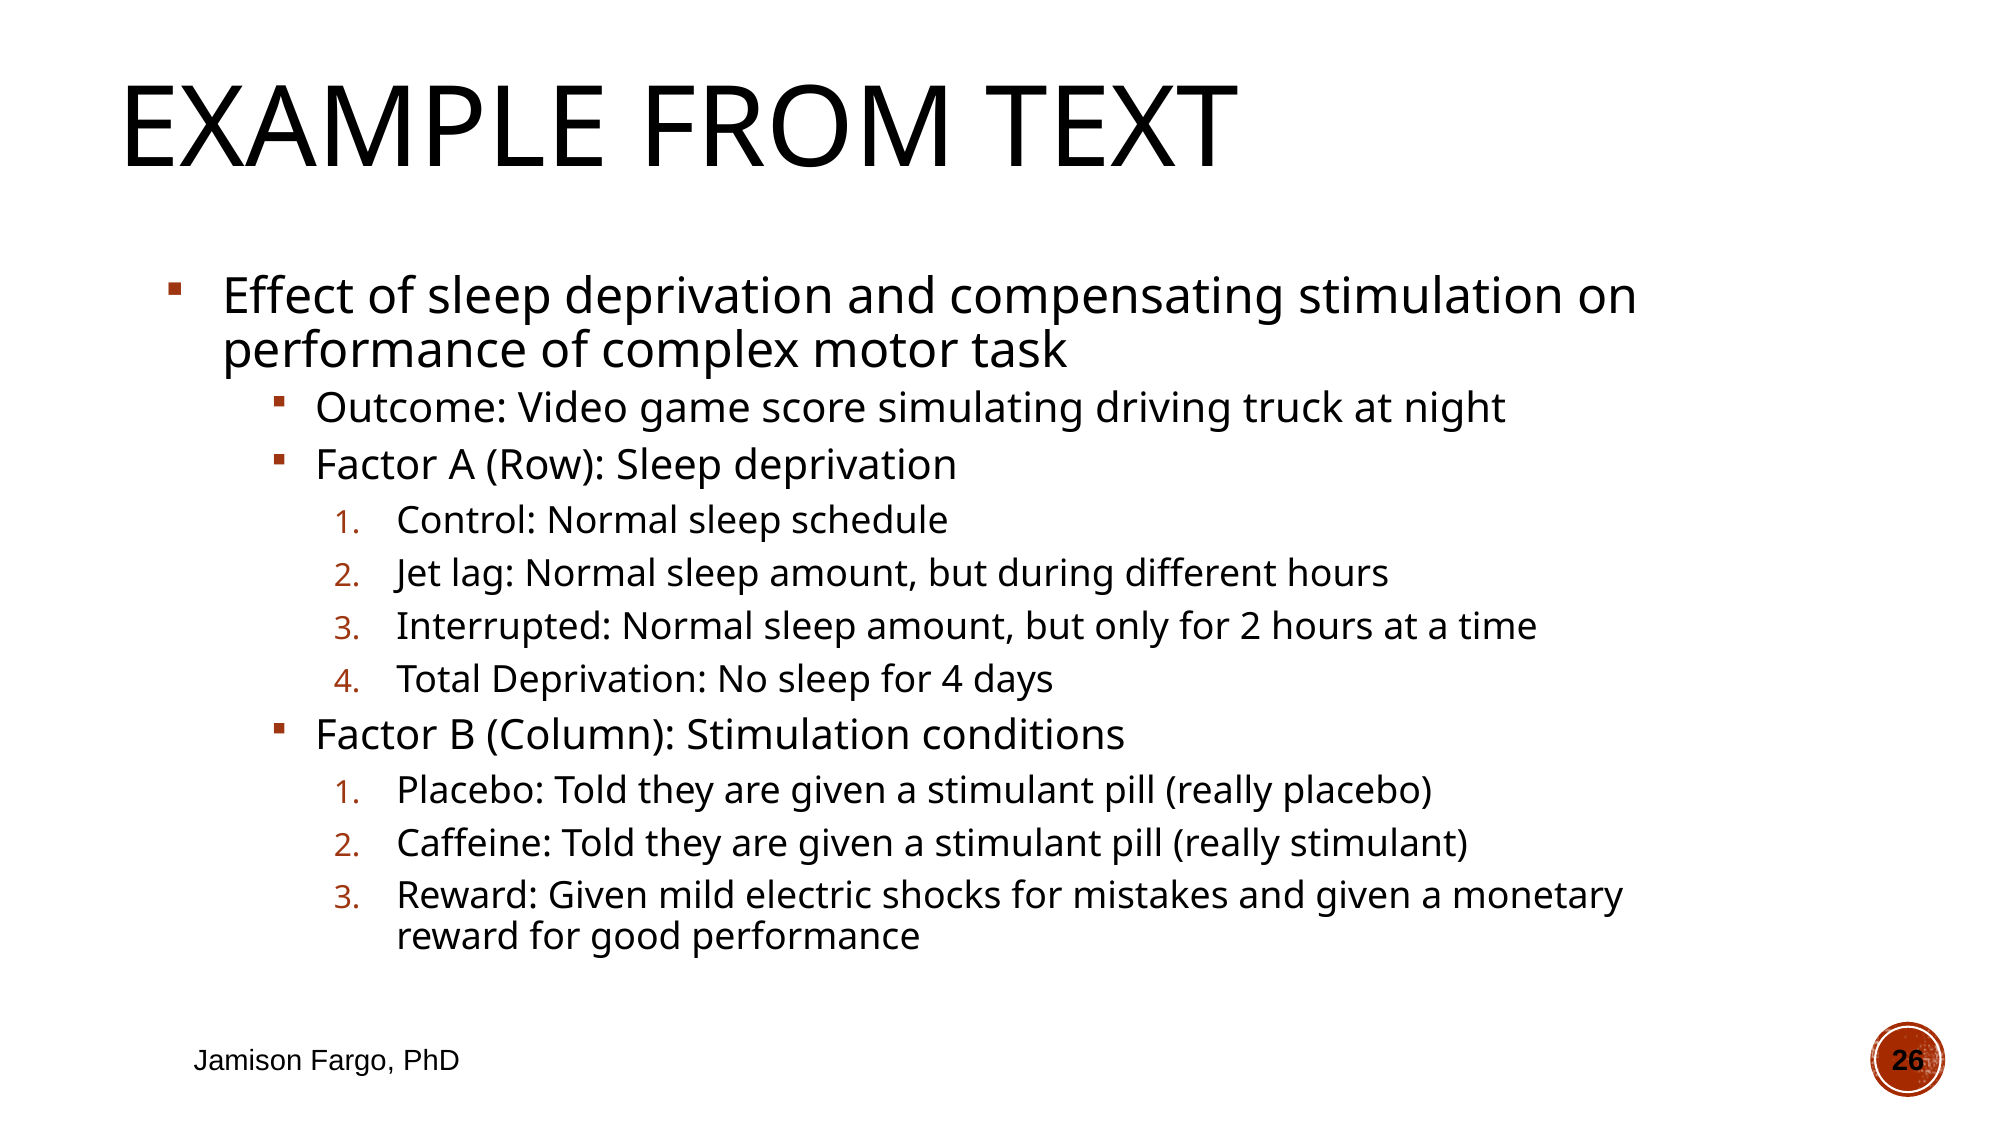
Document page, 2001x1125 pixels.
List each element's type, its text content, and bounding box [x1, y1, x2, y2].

list Effect of sleep deprivation and compensating stimulation on performance of complex motor task Outcome: Video game score simulating driving truck at night Factor A (Row): Sleep deprivation Control: Normal sleep schedule Jet lag: Normal sleep amount, but during different hours Interrupted: Normal sleep amount, but only for 2 hours at a time Total Deprivation: No sleep for 4 days Factor B (Column): Stimulation conditions Placebo: Told they are given a stimulant pill (really placebo) Caffeine: Told they are given a stimulant pill (really stimulant) Reward: Given mild electric shocks for mistakes and given a monetary reward for good performance [150, 262, 1750, 1025]
title Example from Text [102, 0, 1753, 263]
footer Jamison Fargo, PhD [178, 1028, 1217, 1089]
slide_number 26 [1855, 1028, 1961, 1089]
